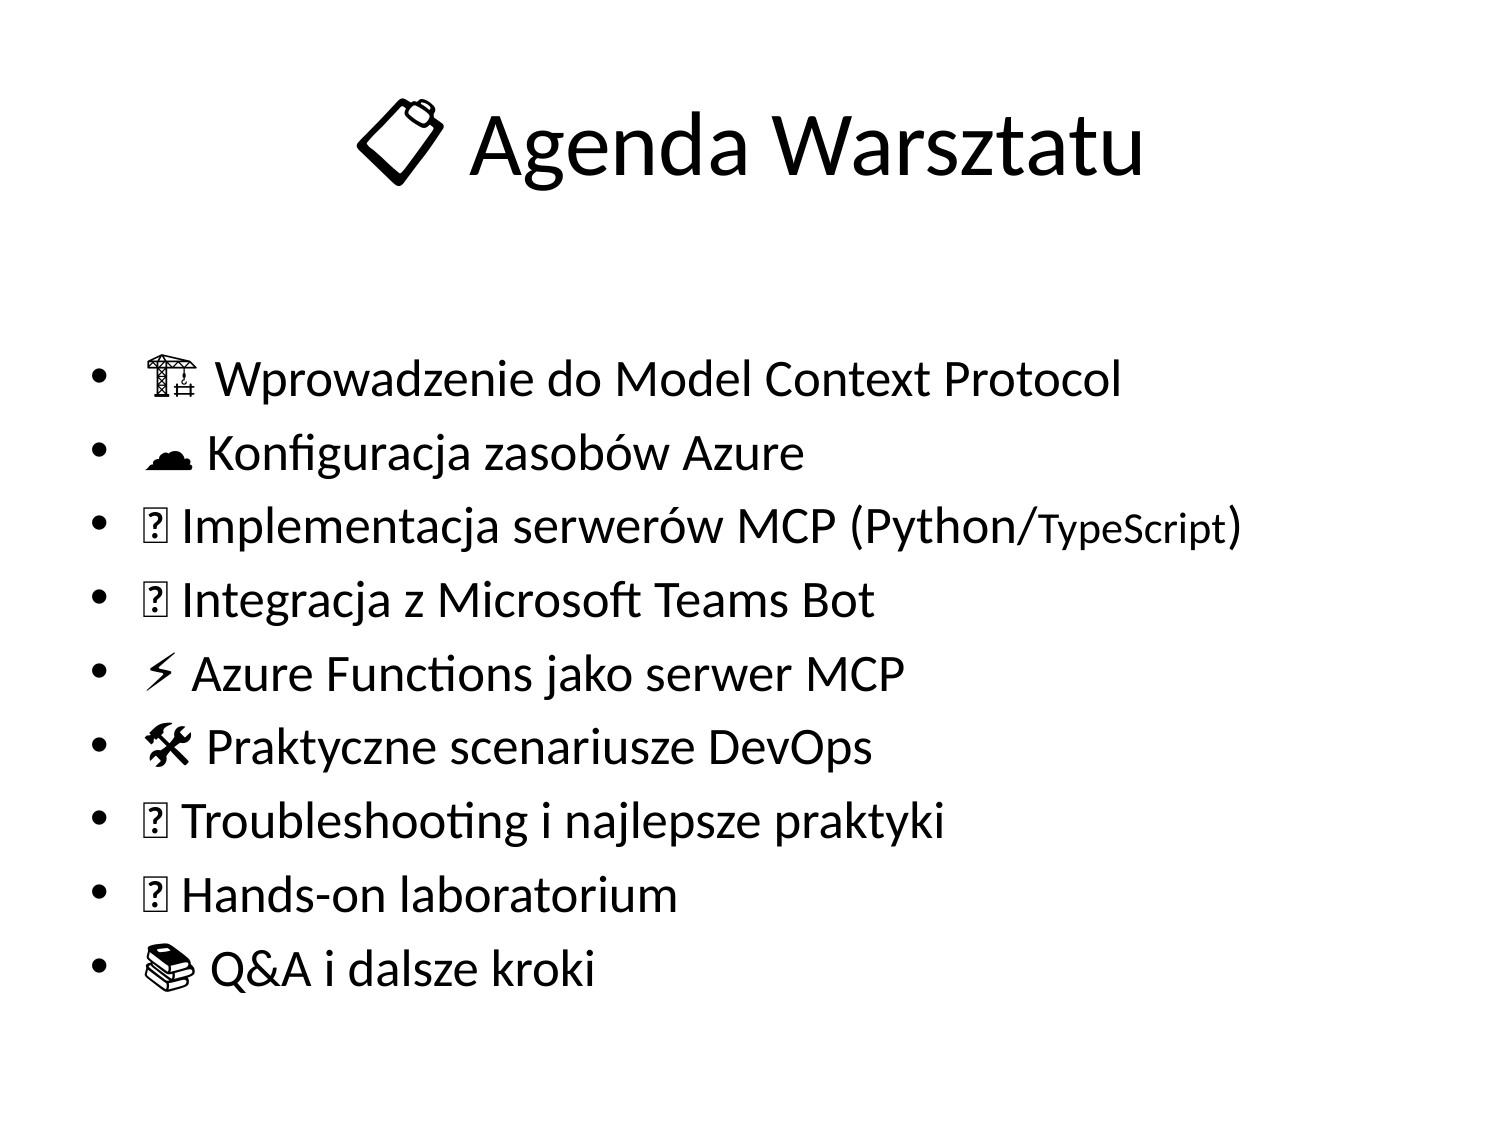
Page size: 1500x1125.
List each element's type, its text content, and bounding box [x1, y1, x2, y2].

title 📋 Agenda Warsztatu [75, 45, 1425, 233]
list 🏗️ Wprowadzenie do Model Context Protocol ☁️ Konfiguracja zasobów Azure 🐍 Implementacja serwerów MCP (Python/TypeScript) 🤖 Integracja z Microsoft Teams Bot ⚡ Azure Functions jako serwer MCP 🛠️ Praktyczne scenariusze DevOps 🔧 Troubleshooting i najlepsze praktyki 🎯 Hands-on laboratorium 📚 Q&A i dalsze kroki [75, 262, 1425, 1005]
